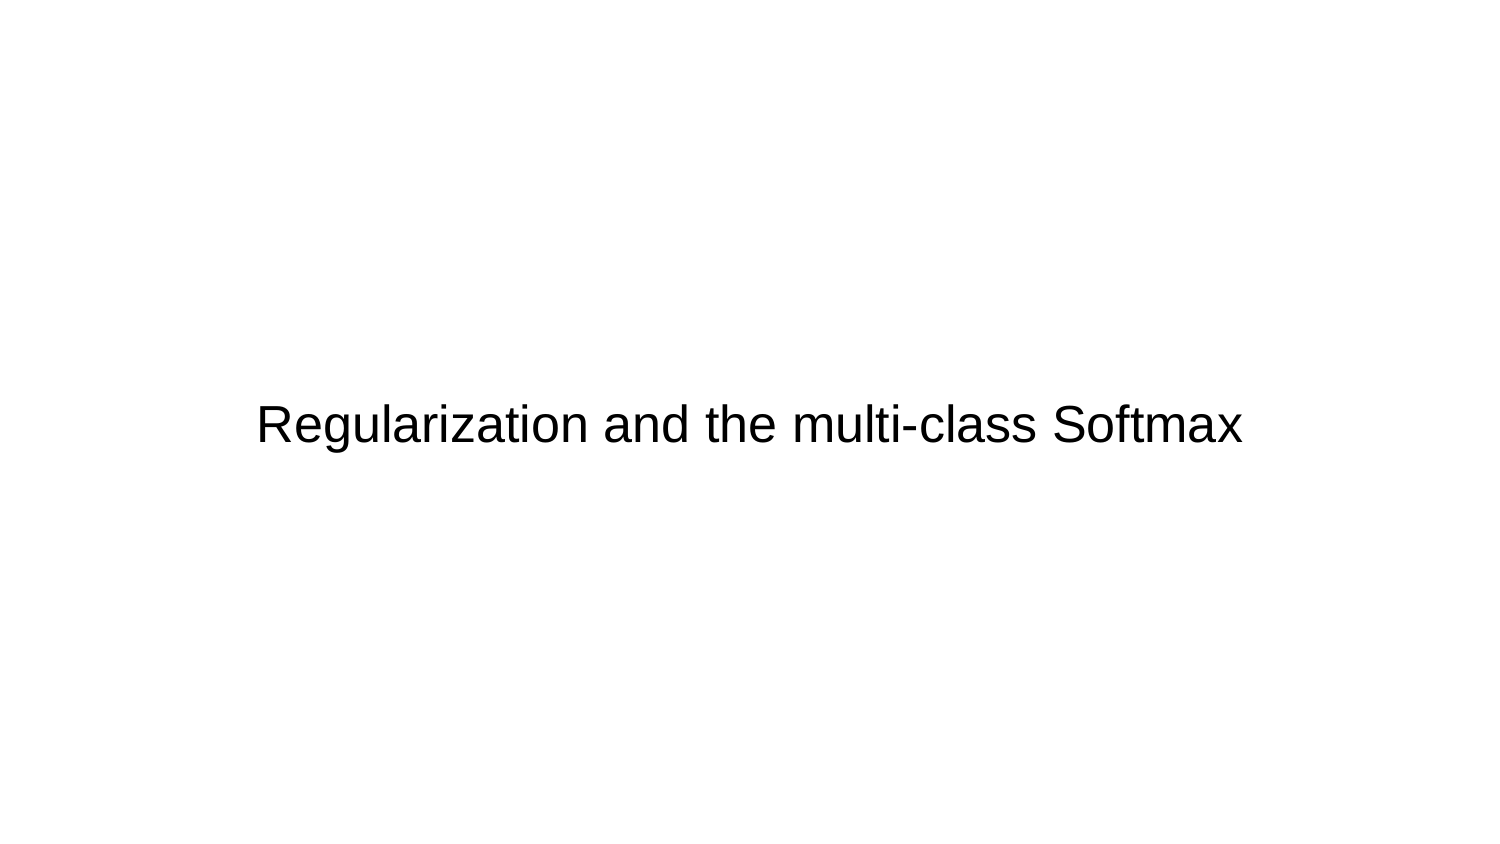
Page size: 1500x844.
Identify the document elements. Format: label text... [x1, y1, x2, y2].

title Regularization and the multi-class Softmax [51, 352, 1449, 491]
